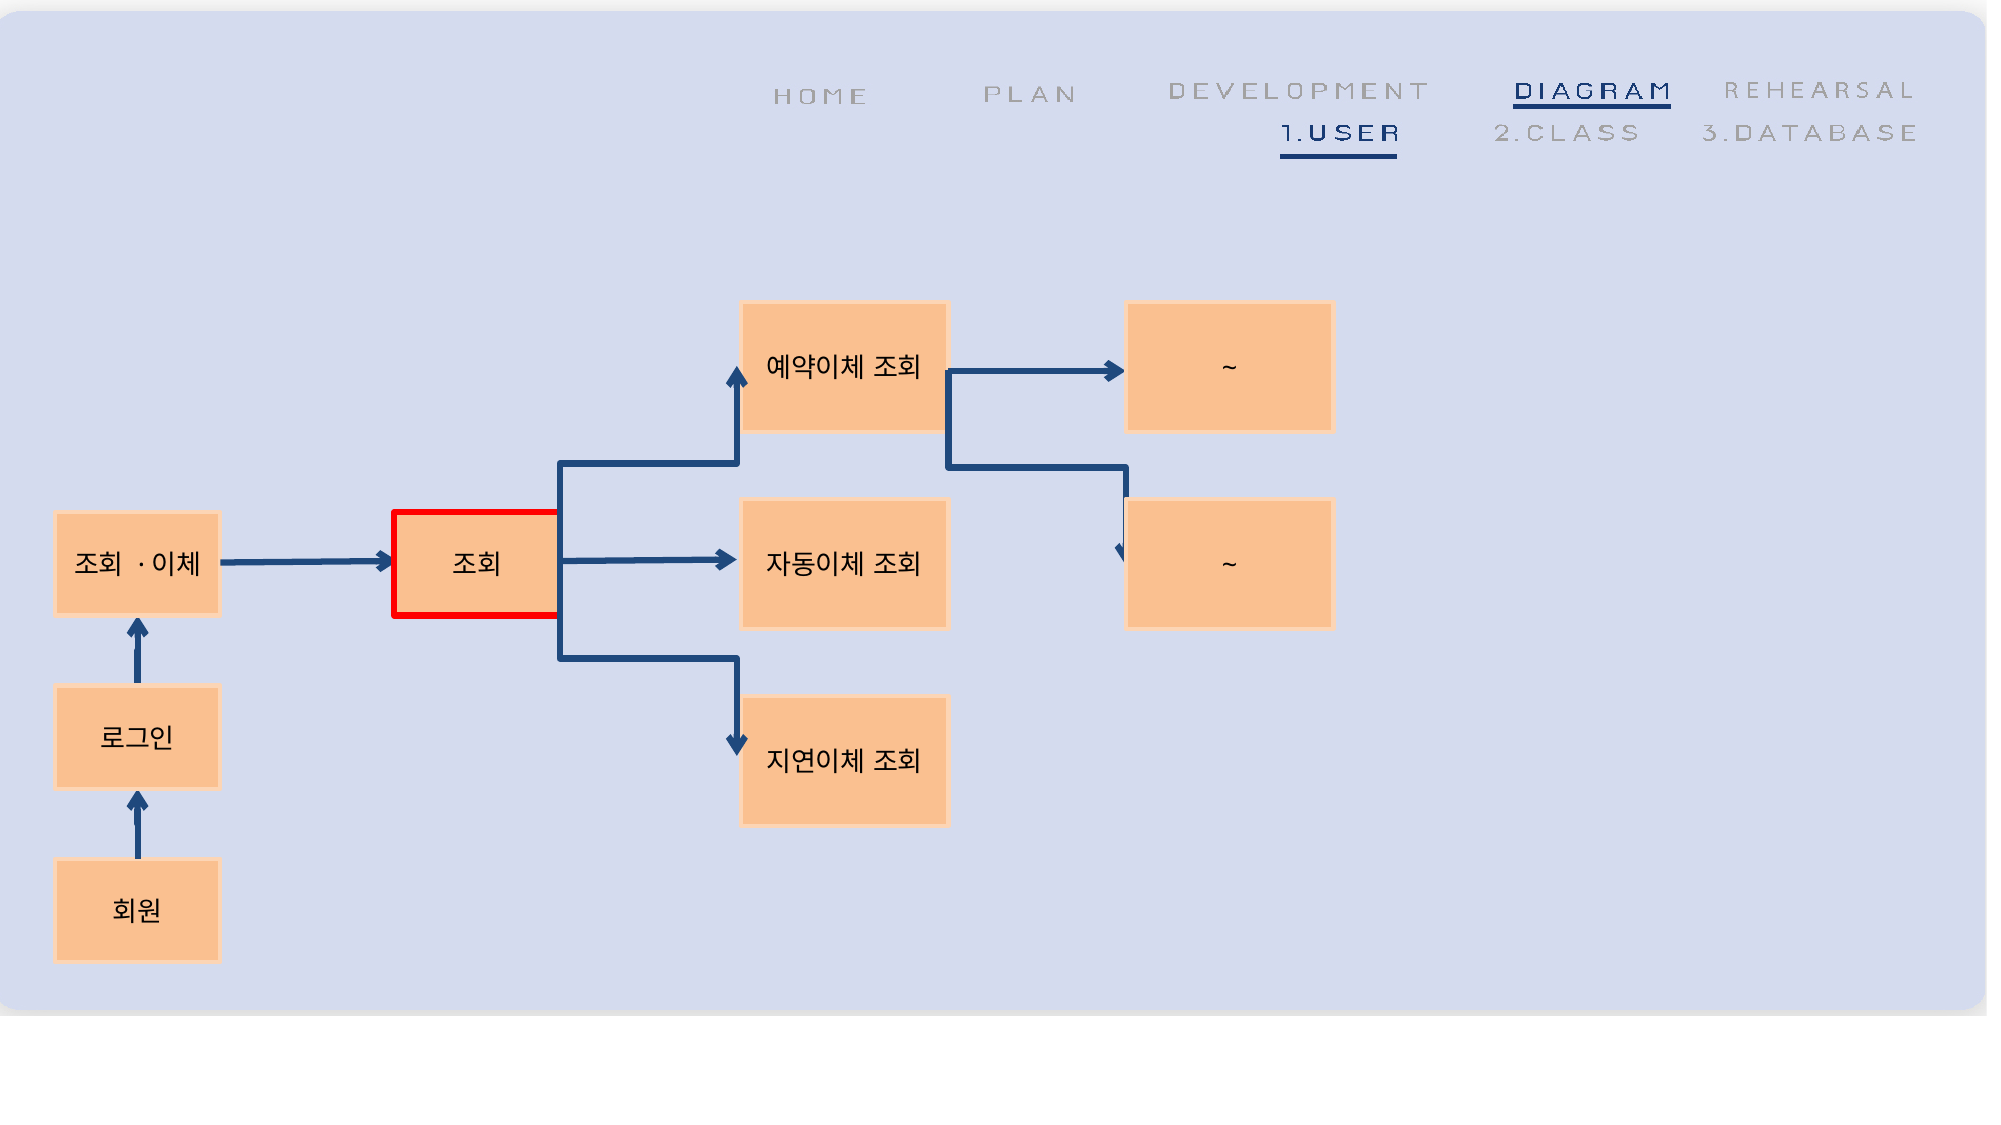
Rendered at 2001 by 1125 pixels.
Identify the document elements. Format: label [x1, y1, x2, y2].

text_box [948, 369, 1126, 566]
text_box [54, 365, 738, 963]
picture [0, 0, 1987, 1016]
